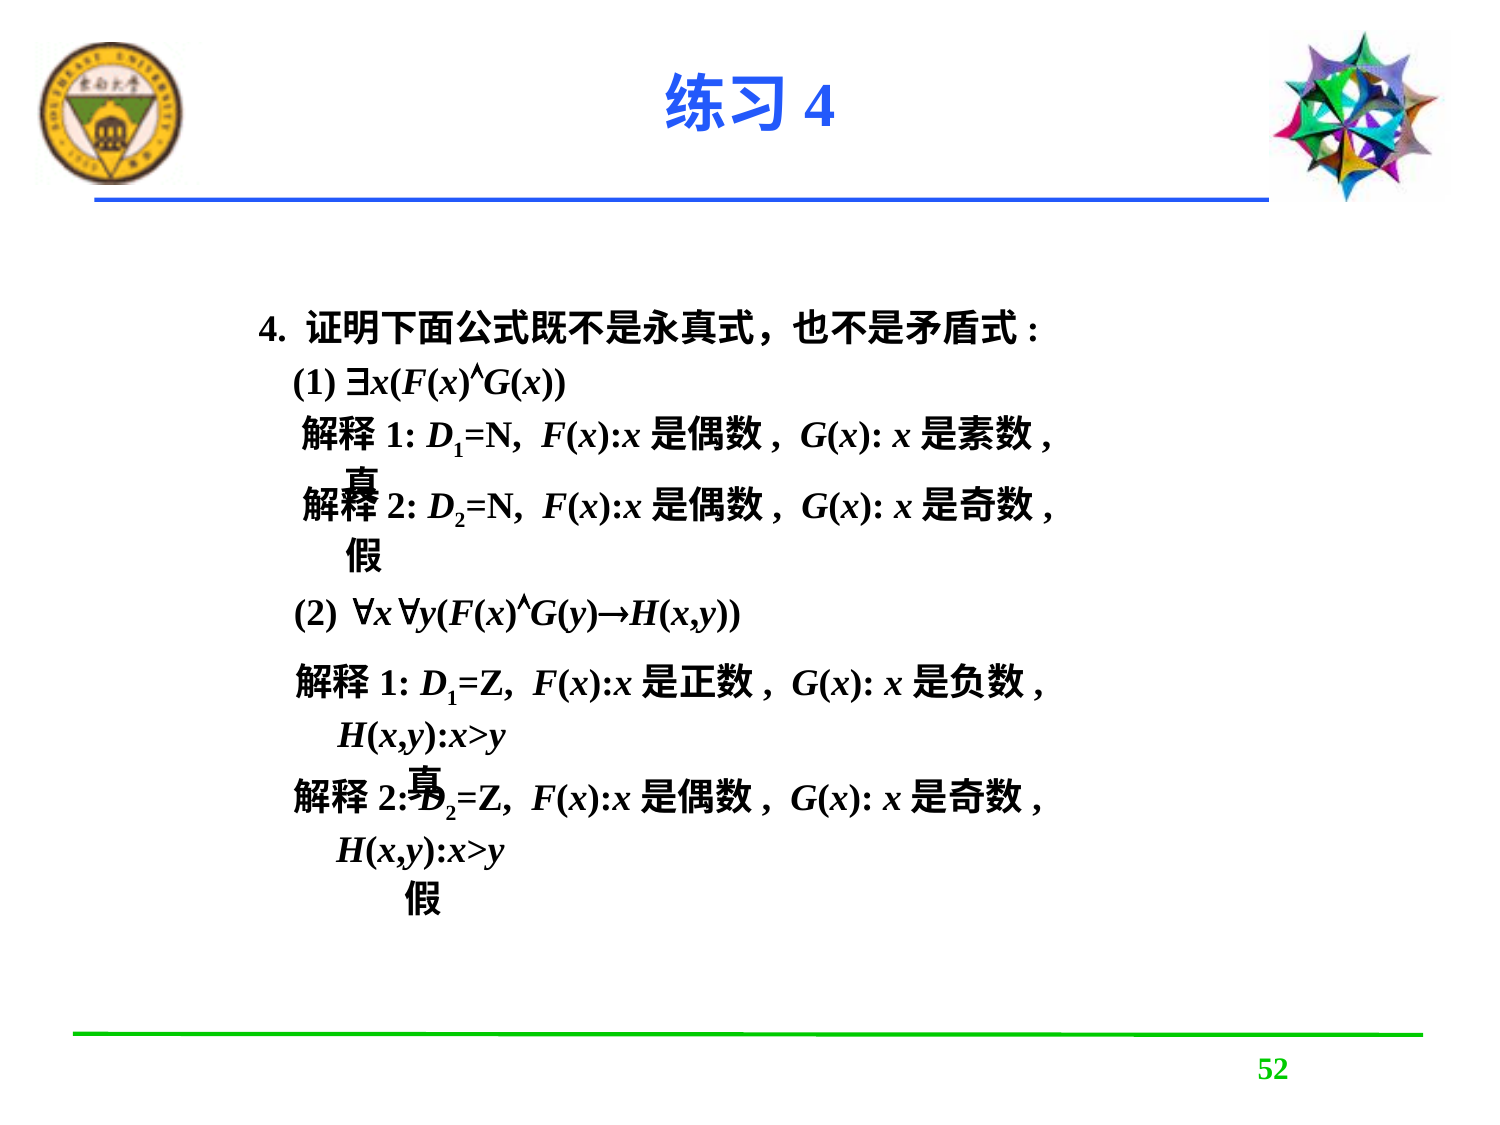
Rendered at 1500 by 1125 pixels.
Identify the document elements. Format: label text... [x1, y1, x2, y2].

text_box 解释1: D1=N, F(x):x是偶数, G(x): x是素数, 真 [286, 402, 1236, 465]
text_box (1) x(F(x)G(x)) [277, 349, 635, 430]
title 练习4 [111, 6, 1388, 196]
text_box (2) xy(F(x)G(y)H(x,y)) [279, 580, 857, 652]
text_box 解释1: D1=Z, F(x):x是正数, G(x): x是负数, H(x,y):x>y 真 [280, 650, 1230, 767]
picture [29, 42, 111, 185]
text_box 解释2: D2=Z, F(x):x是偶数, G(x): x是奇数, H(x,y):x>y 假 [279, 766, 1229, 891]
list 4. 证明下面公式既不是永真式，也不是矛盾式: [243, 296, 1257, 377]
picture [1269, 30, 1451, 202]
text_box 解释2: D2=N, F(x):x是偶数, G(x): x是奇数, 假 [288, 473, 1238, 536]
